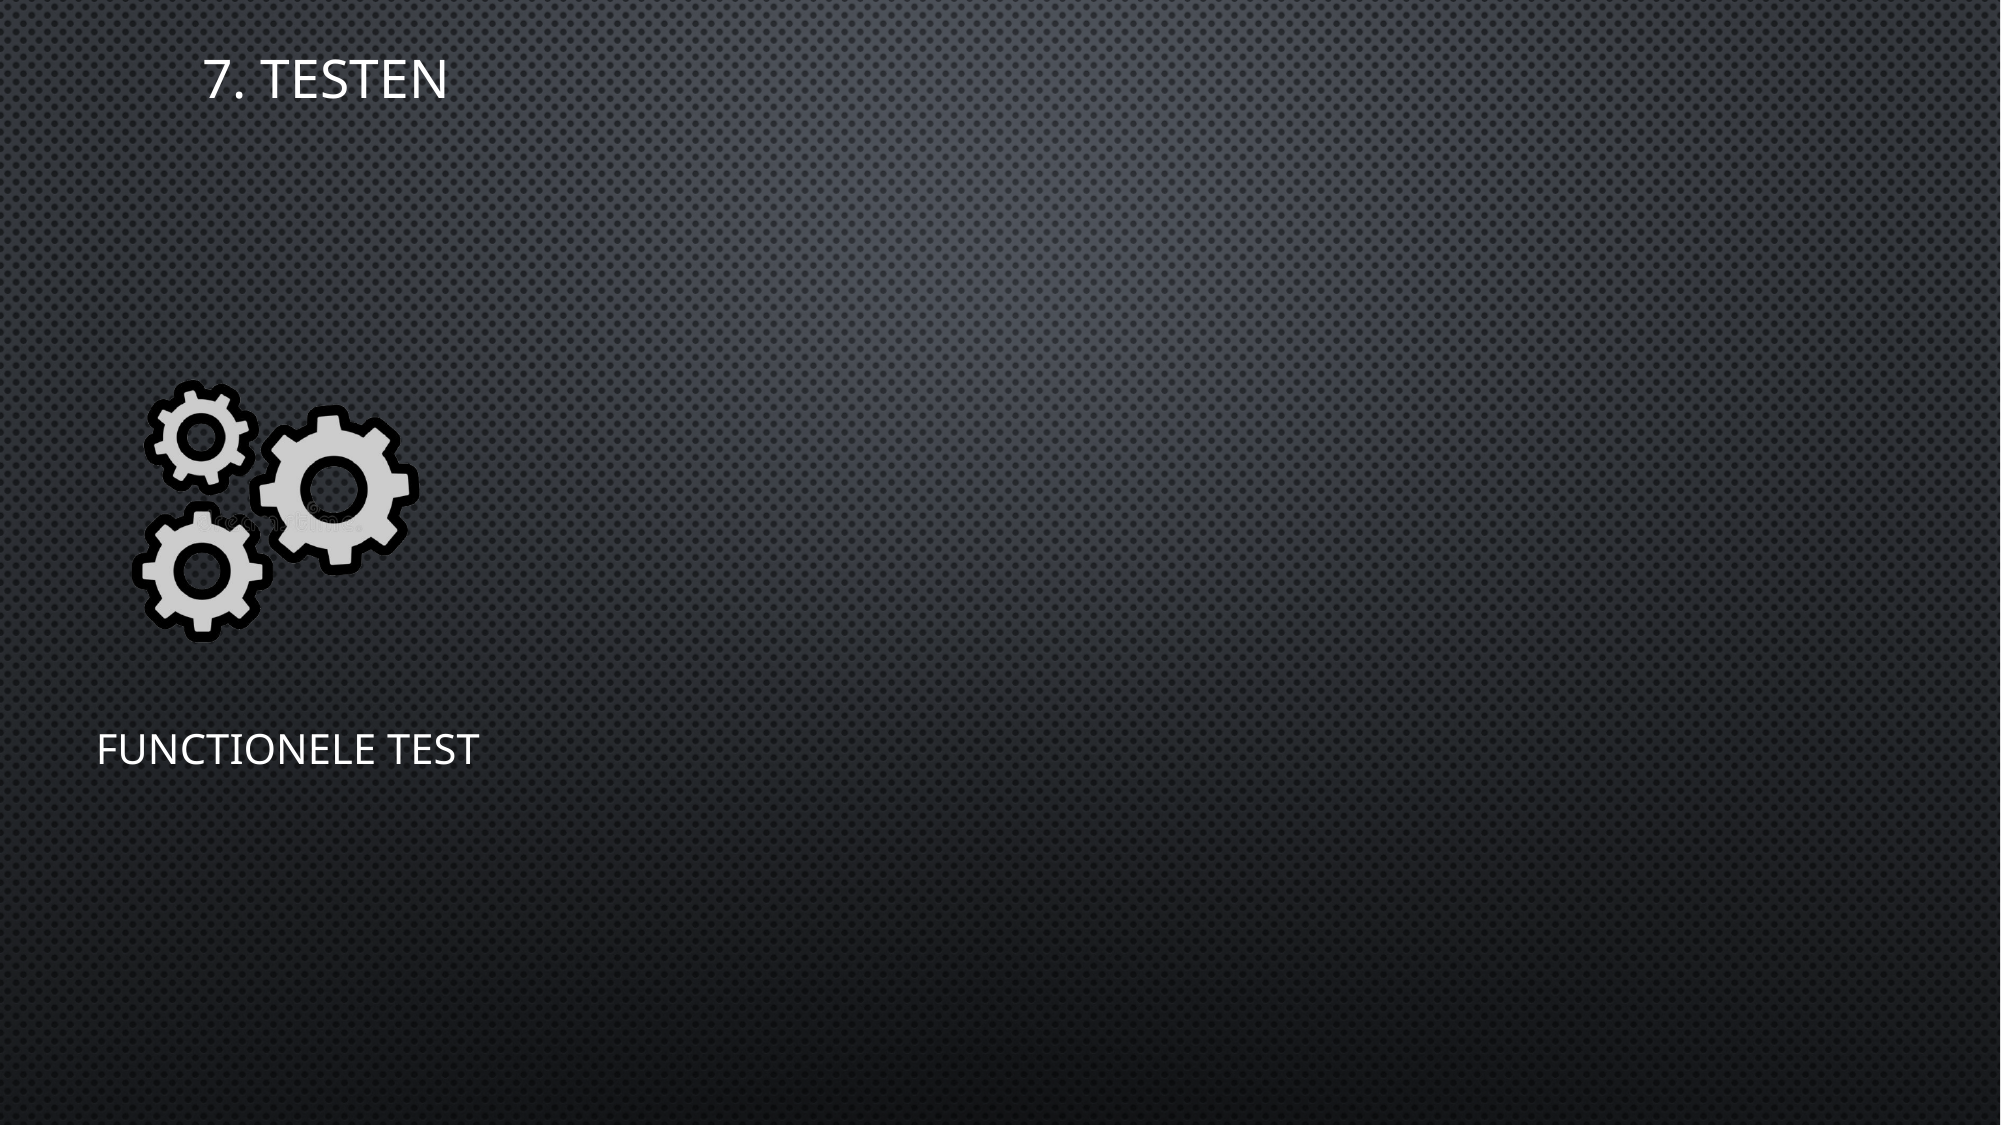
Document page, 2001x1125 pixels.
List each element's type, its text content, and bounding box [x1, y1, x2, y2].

picture [80, 314, 471, 677]
list Functionele test [80, 710, 499, 785]
title 7. testen [187, 37, 1813, 118]
